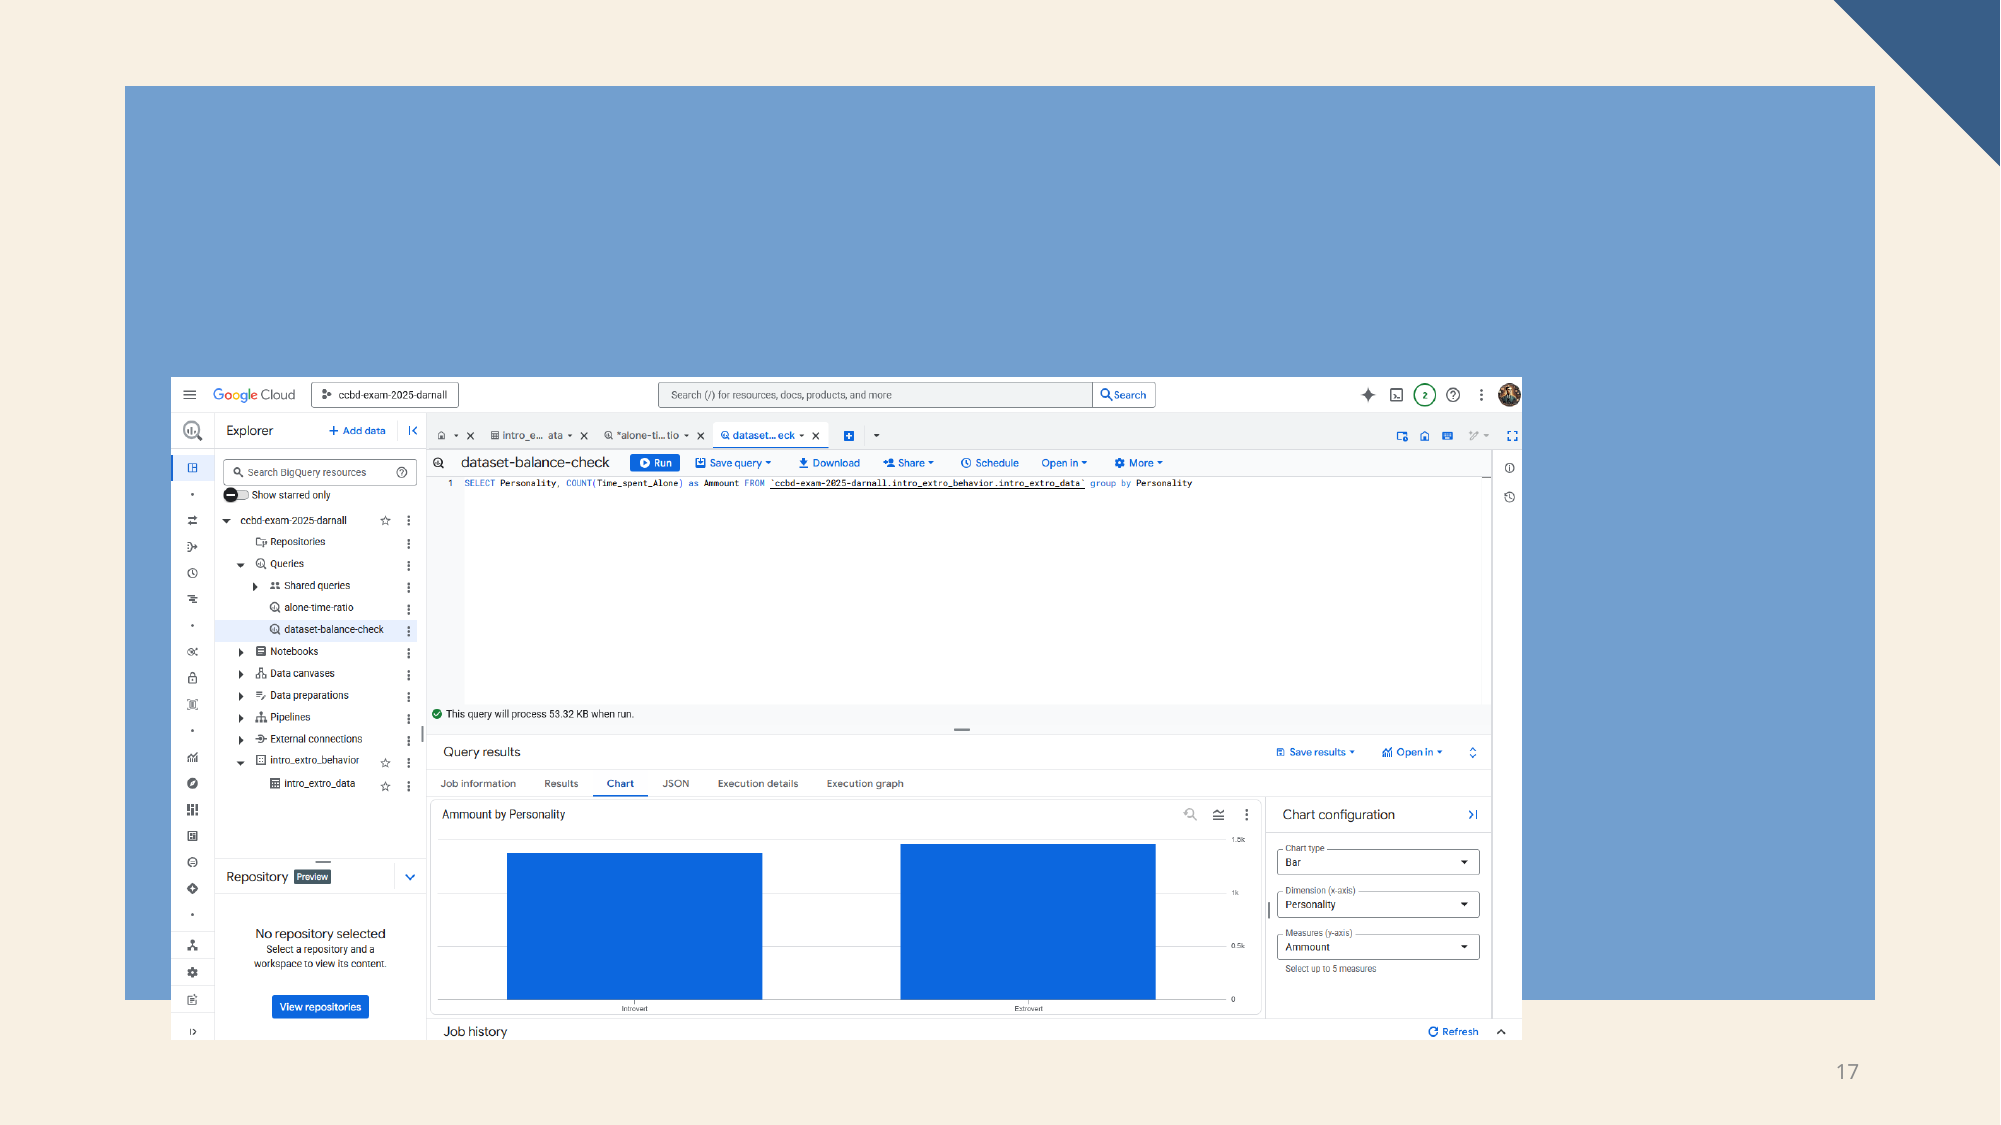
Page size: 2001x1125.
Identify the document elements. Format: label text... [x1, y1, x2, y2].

picture [171, 377, 1522, 1040]
slide_number 17 [1799, 1042, 1875, 1103]
